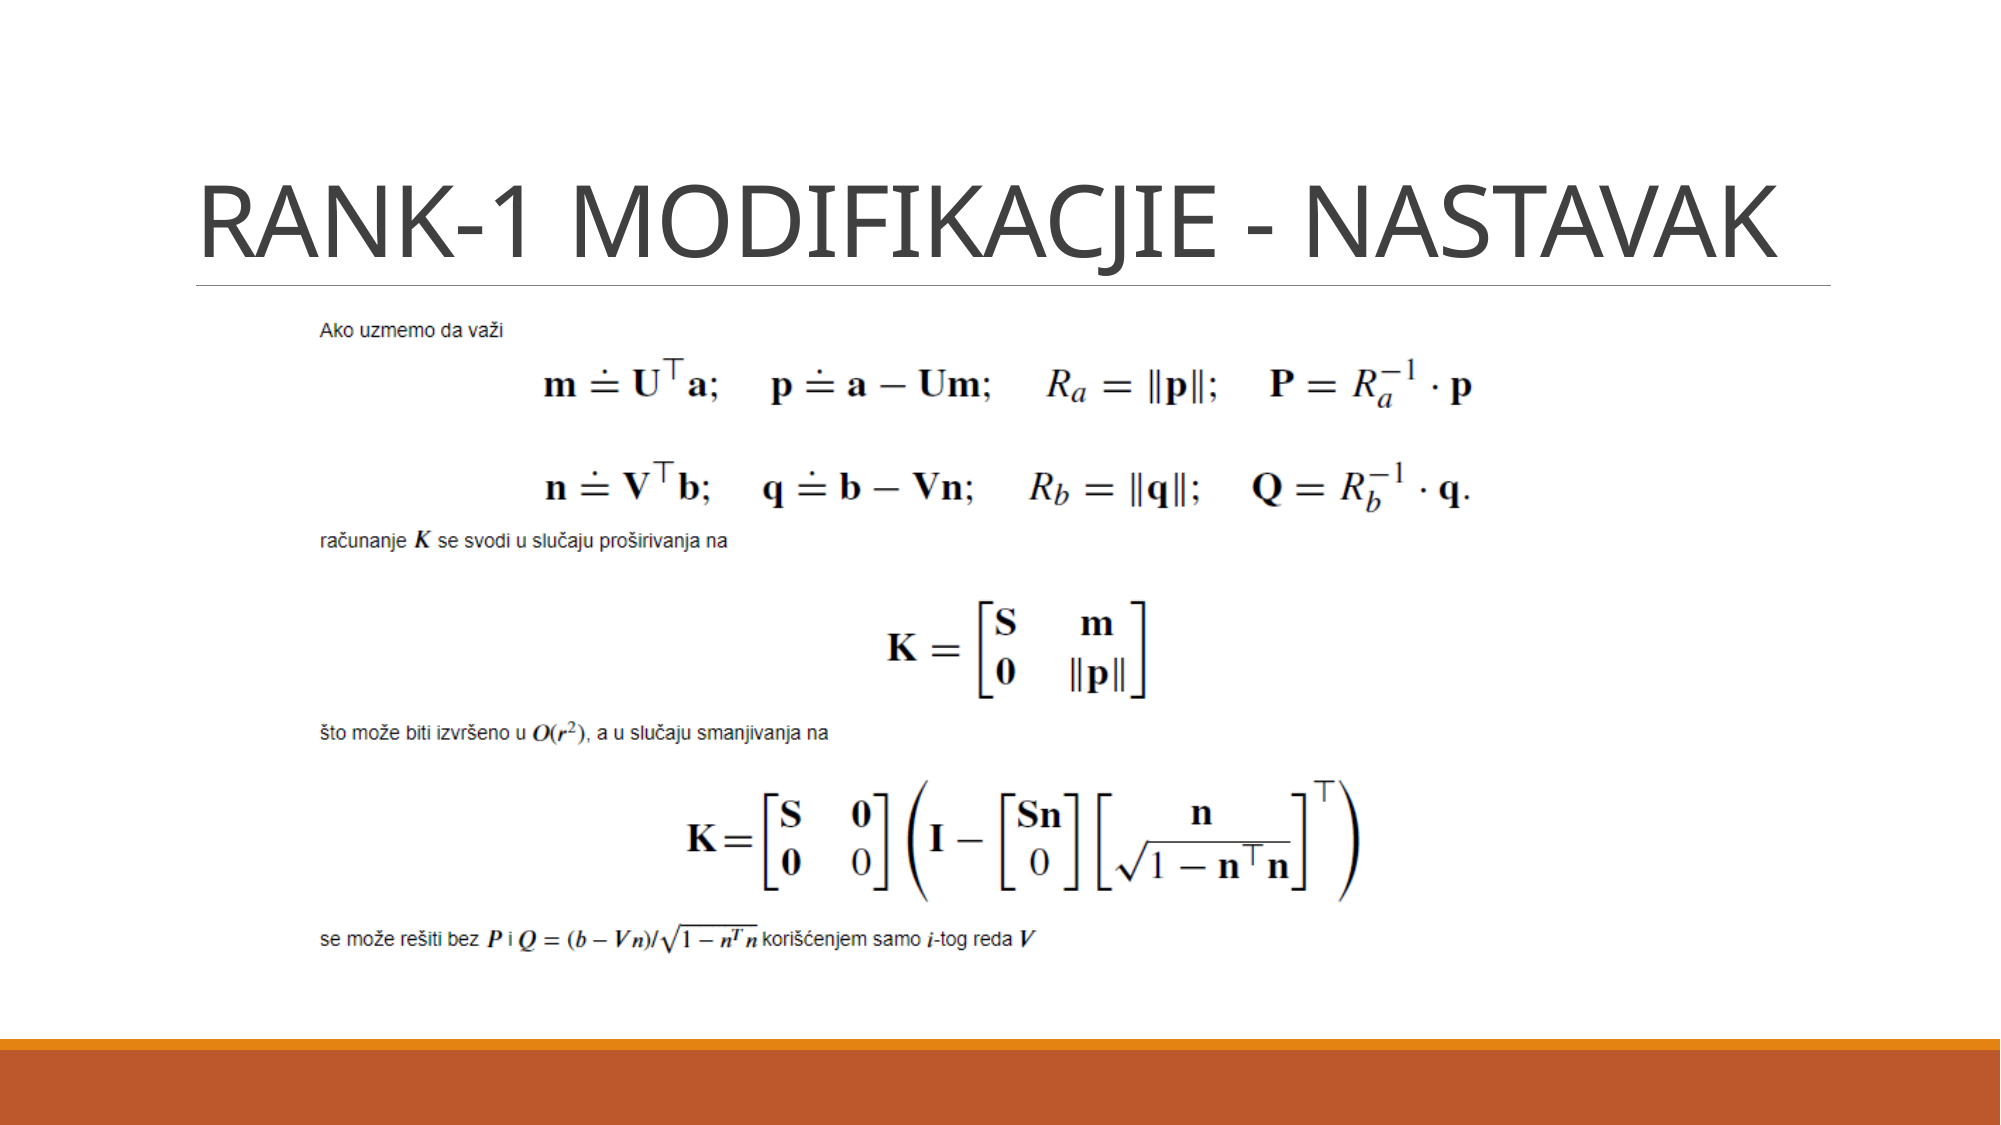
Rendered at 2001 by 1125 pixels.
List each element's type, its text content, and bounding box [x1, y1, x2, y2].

title RANK-1 MODIFIKACJIE - NASTAVAK [180, 47, 1830, 285]
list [305, 302, 1705, 964]
